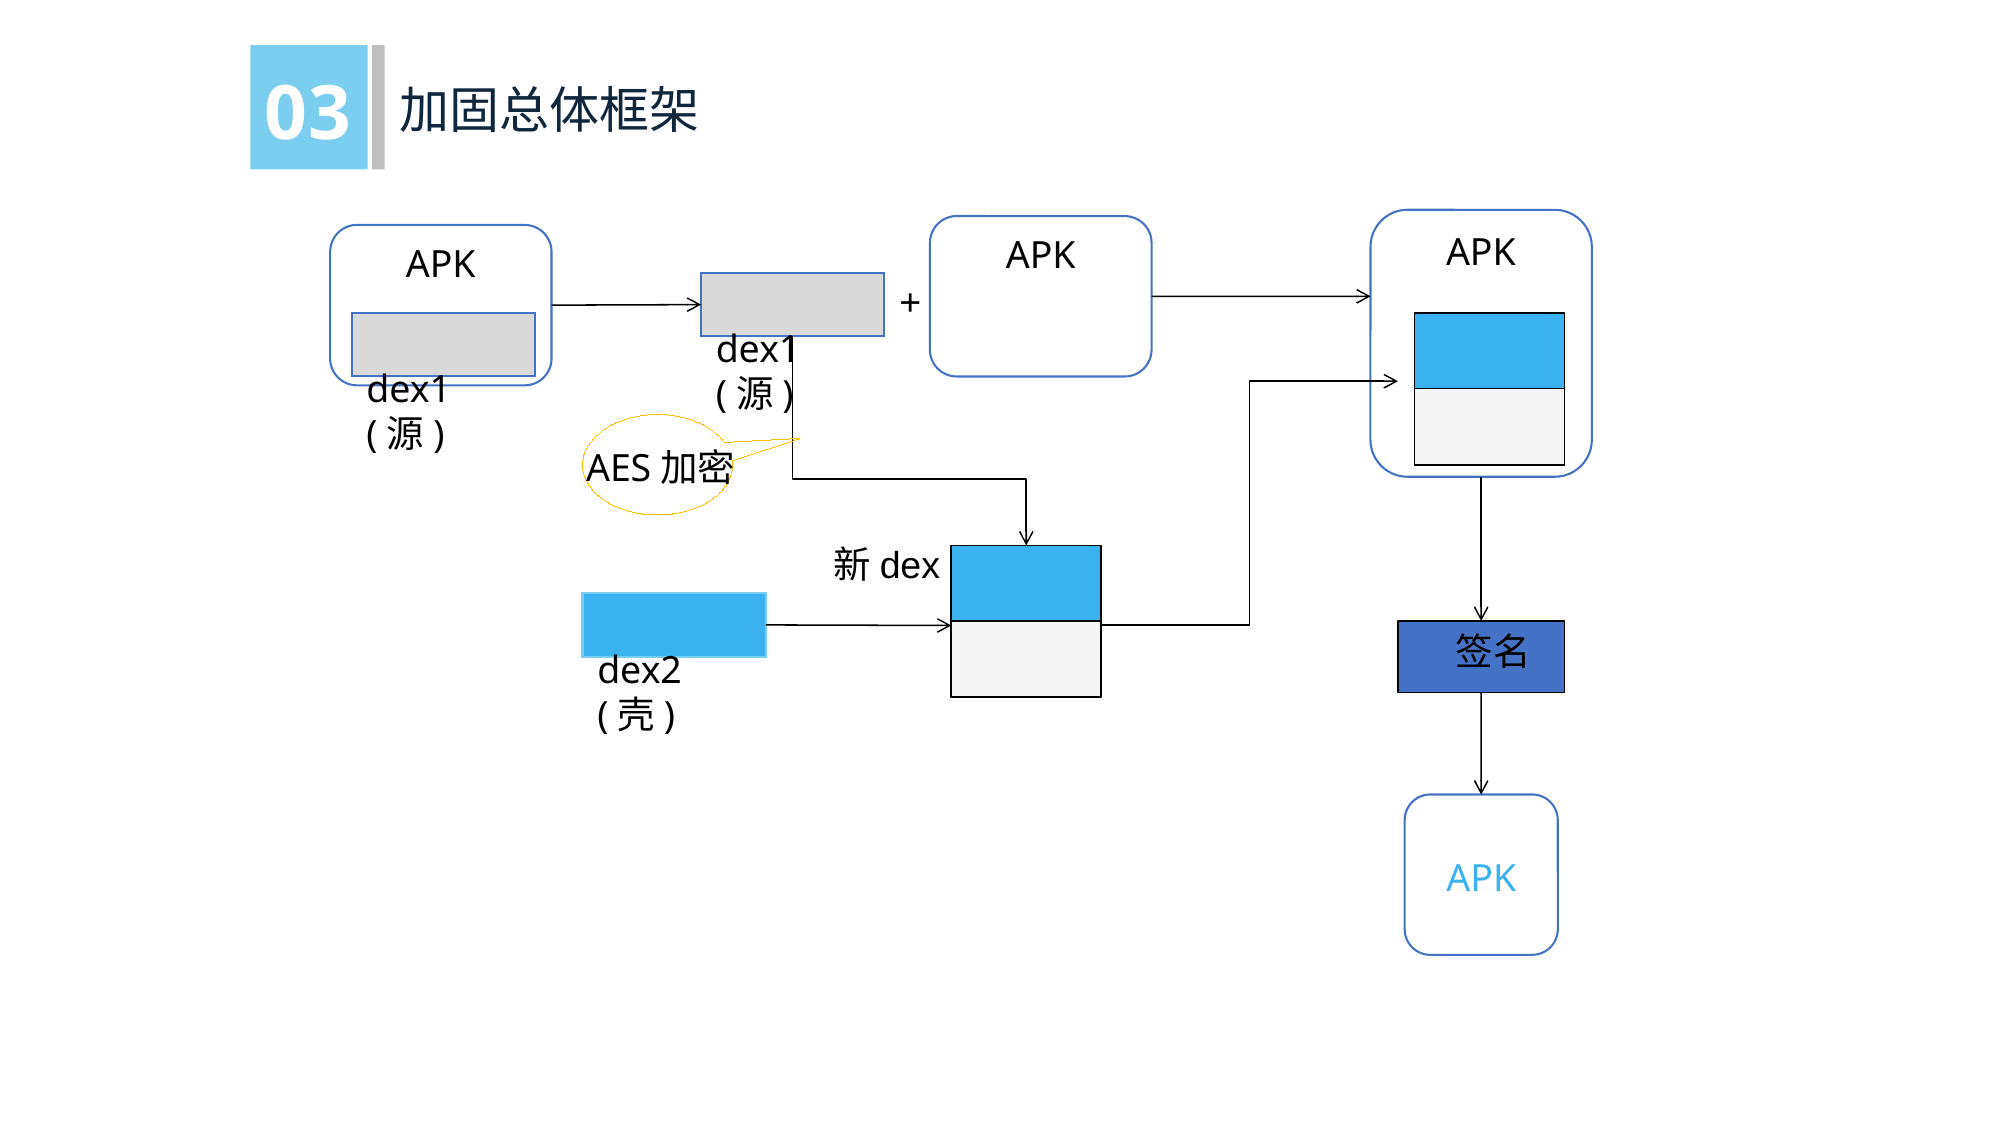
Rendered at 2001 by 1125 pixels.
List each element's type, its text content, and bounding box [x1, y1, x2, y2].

text_box 签名 [1397, 620, 1565, 693]
text_box [1414, 312, 1565, 388]
text_box AES加密 [571, 436, 750, 496]
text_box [805, 324, 1014, 558]
text_box [951, 620, 1102, 698]
text_box dex2(壳) [581, 592, 767, 658]
text_box APK [928, 214, 1153, 378]
text_box 加固总体框架 [384, 71, 1840, 147]
text_box [1414, 388, 1565, 465]
text_box [750, 438, 800, 455]
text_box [1101, 381, 1398, 625]
text_box [372, 162, 385, 170]
text_box [951, 545, 1101, 620]
text_box [250, 162, 368, 170]
text_box [595, 414, 720, 436]
text_box [372, 45, 385, 56]
text_box + [884, 270, 937, 324]
text_box APK [329, 223, 553, 387]
text_box dex1(源) [700, 272, 884, 337]
text_box APK [1403, 793, 1559, 956]
text_box dex1(源) [351, 312, 536, 377]
text_box [250, 45, 368, 56]
text_box [598, 496, 717, 515]
text_box 03 [250, 56, 385, 162]
text_box APK [1369, 208, 1593, 478]
text_box 新dex [818, 558, 955, 594]
